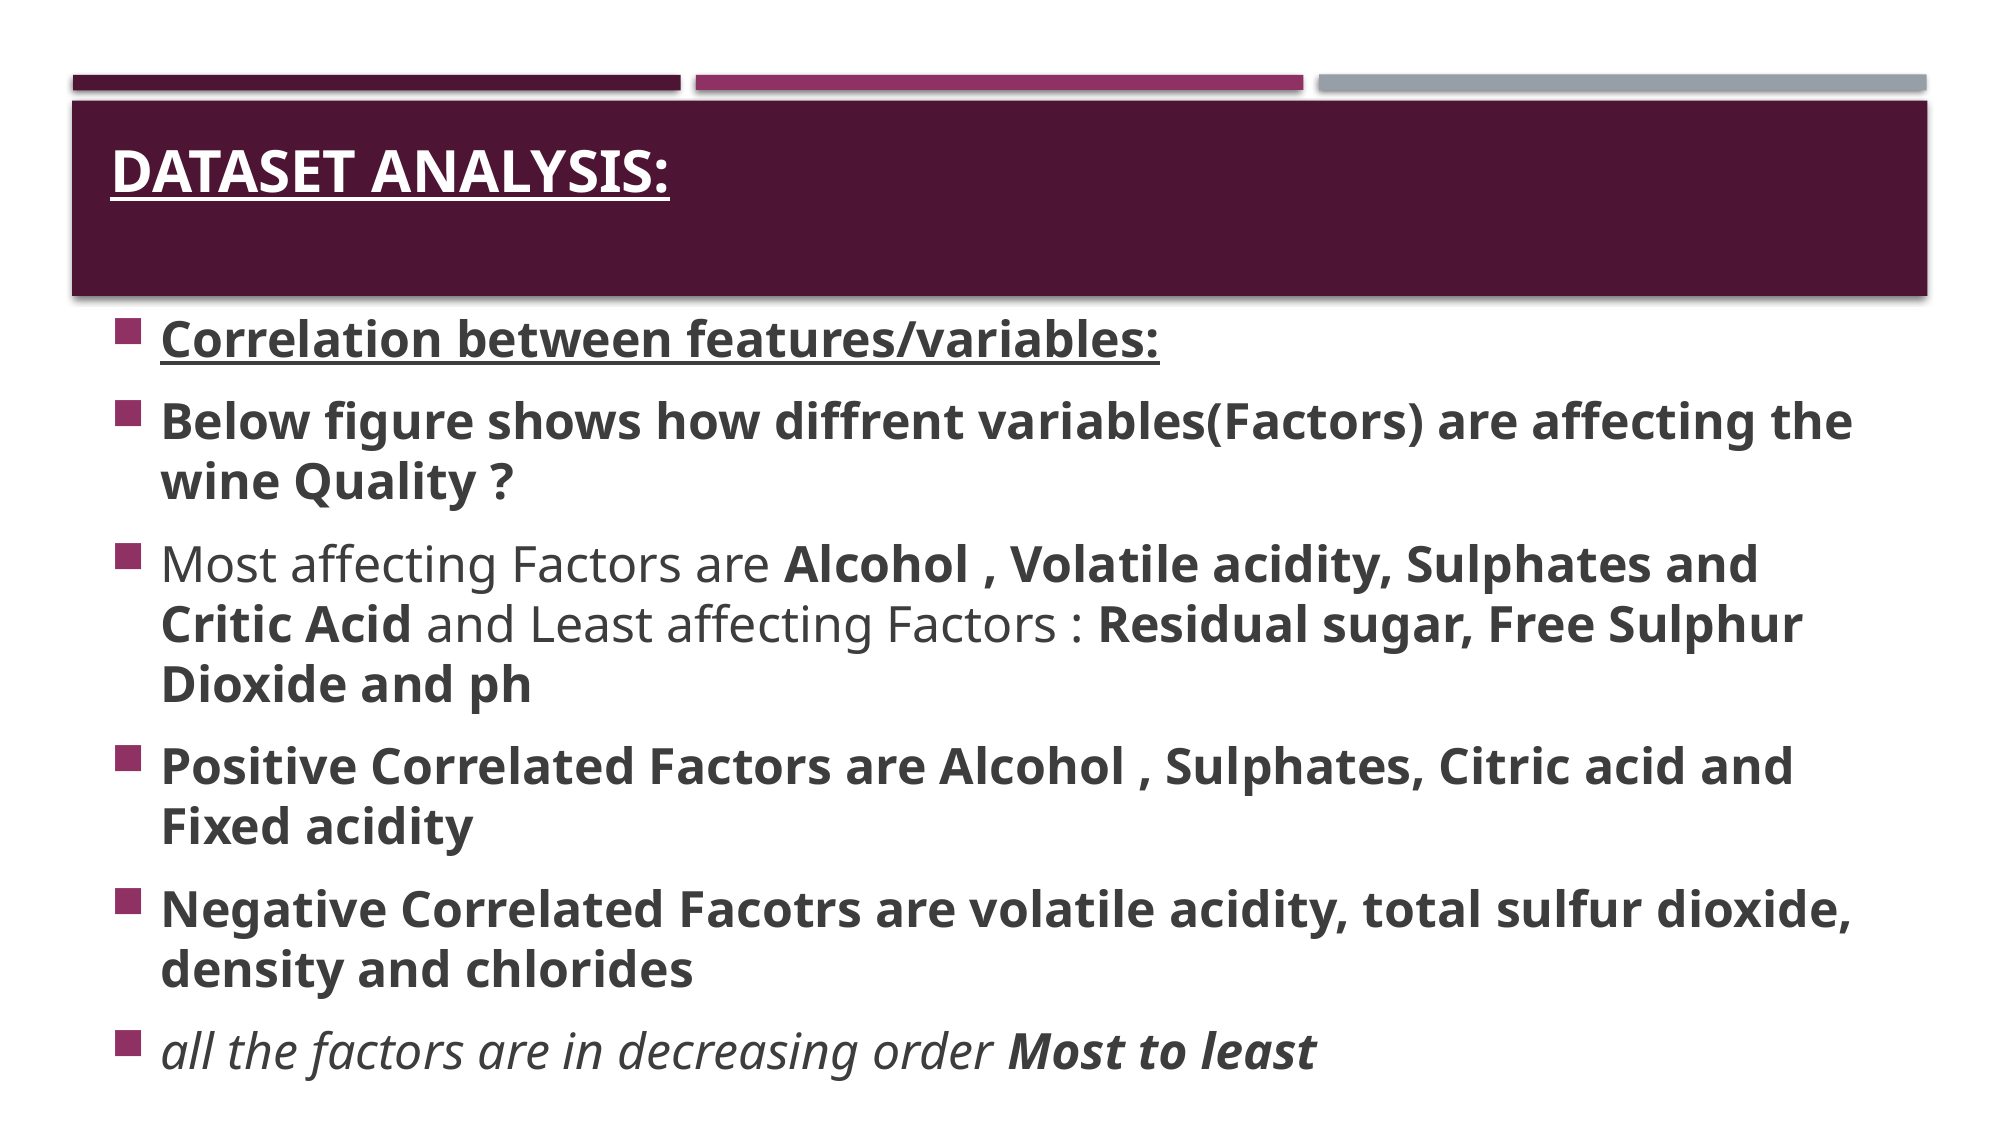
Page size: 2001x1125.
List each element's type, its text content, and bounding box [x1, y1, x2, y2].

title DATASET ANALYSIS: [95, 115, 1905, 282]
list Correlation between features/variables: Below figure shows how diffrent variables(Factors) are affecting the wine Quality ? Most affecting Factors are Alcohol , Volatile acidity, Sulphates and Critic Acid and Least affecting Factors : Residual sugar, Free Sulphur Dioxide and ph Positive Correlated Factors are Alcohol , Sulphates, Citric acid and Fixed acidity Negative Correlated Facotrs are volatile acidity, total sulfur dioxide, density and chlorides all the factors are in decreasing order Most to least [95, 357, 1905, 1112]
